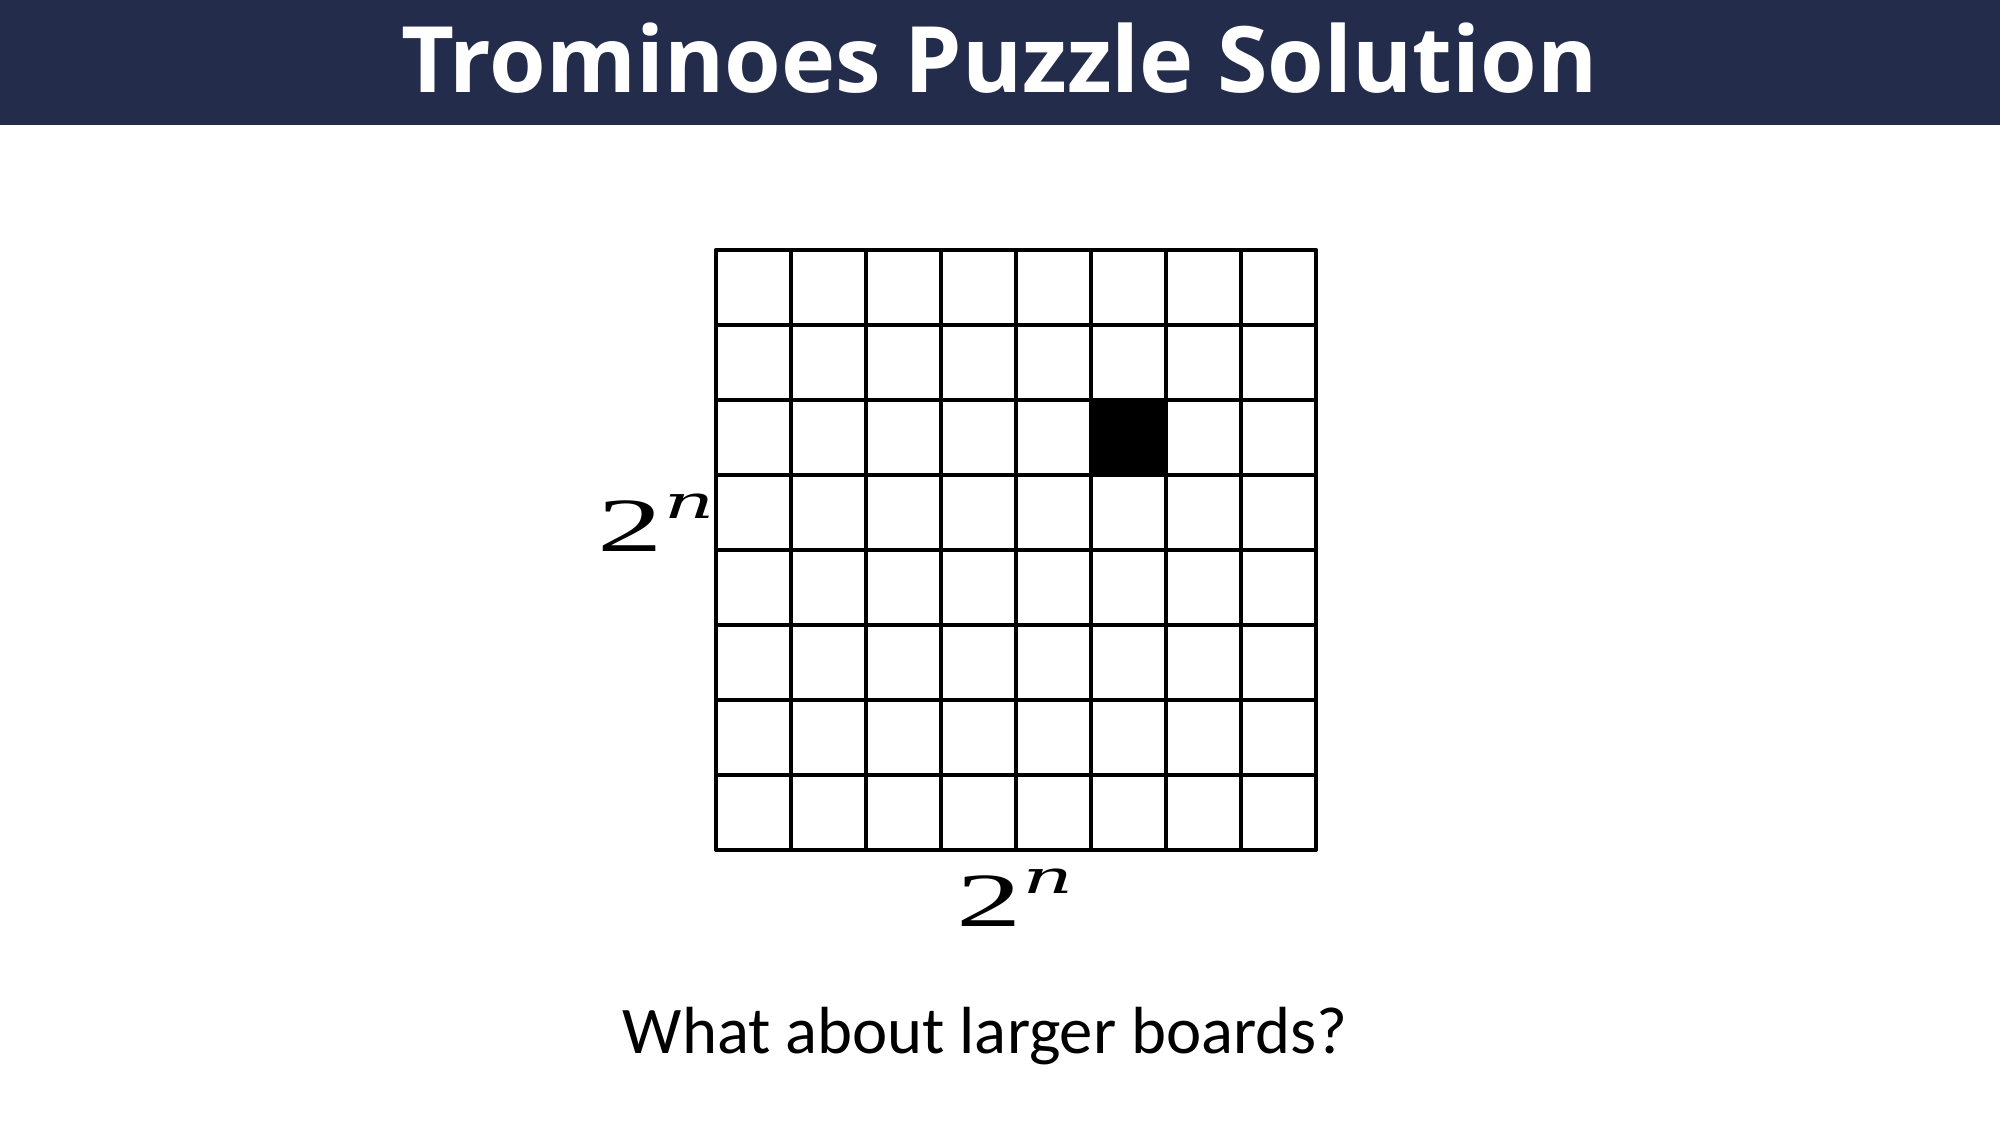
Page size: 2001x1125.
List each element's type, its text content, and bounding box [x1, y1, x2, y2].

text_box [715, 249, 1317, 851]
title Trominoes Puzzle Solution [99, 0, 1900, 150]
text_box What about larger boards? [607, 979, 1364, 1074]
